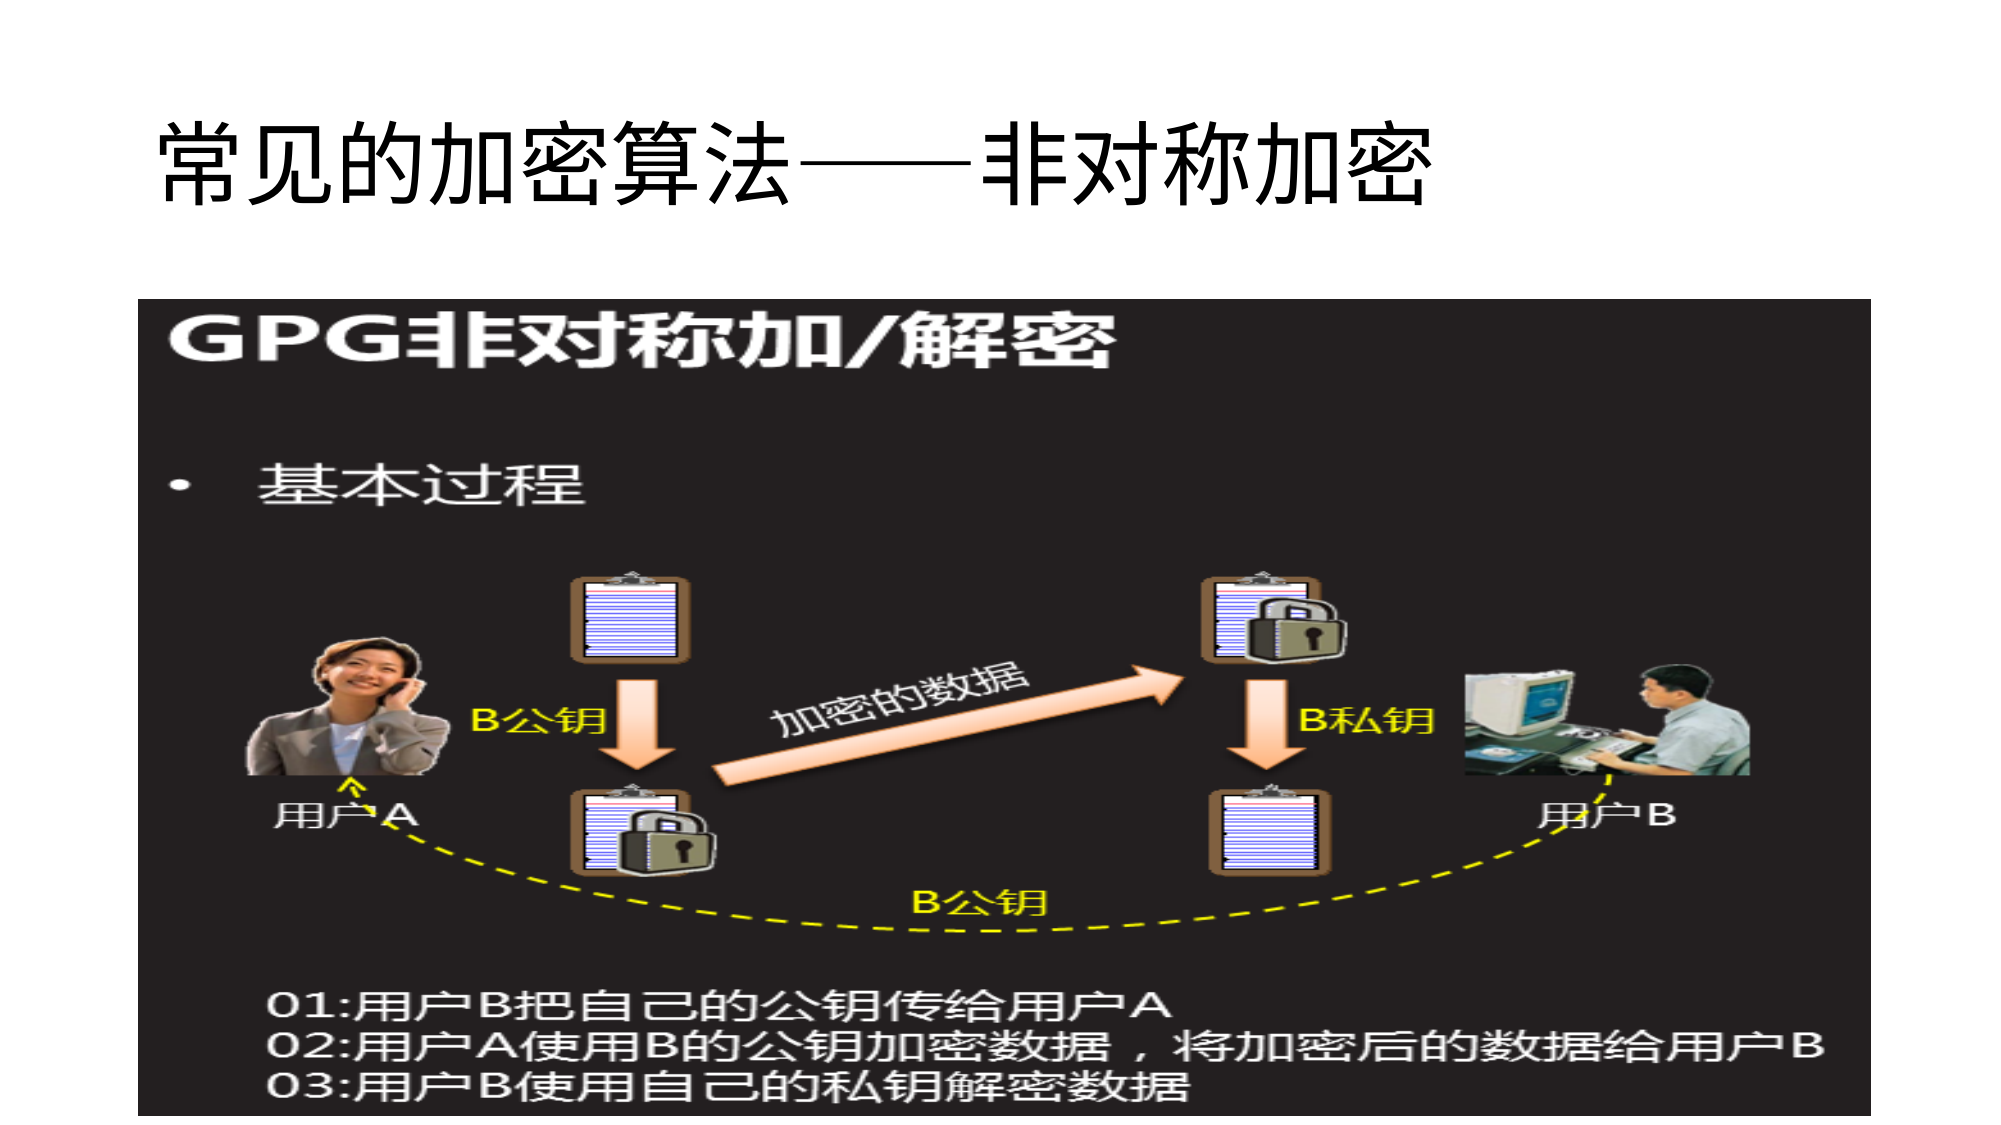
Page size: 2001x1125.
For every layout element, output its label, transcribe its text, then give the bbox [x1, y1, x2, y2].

title 常见的加密算法——非对称加密 [137, 59, 1863, 278]
picture [137, 299, 1871, 1116]
